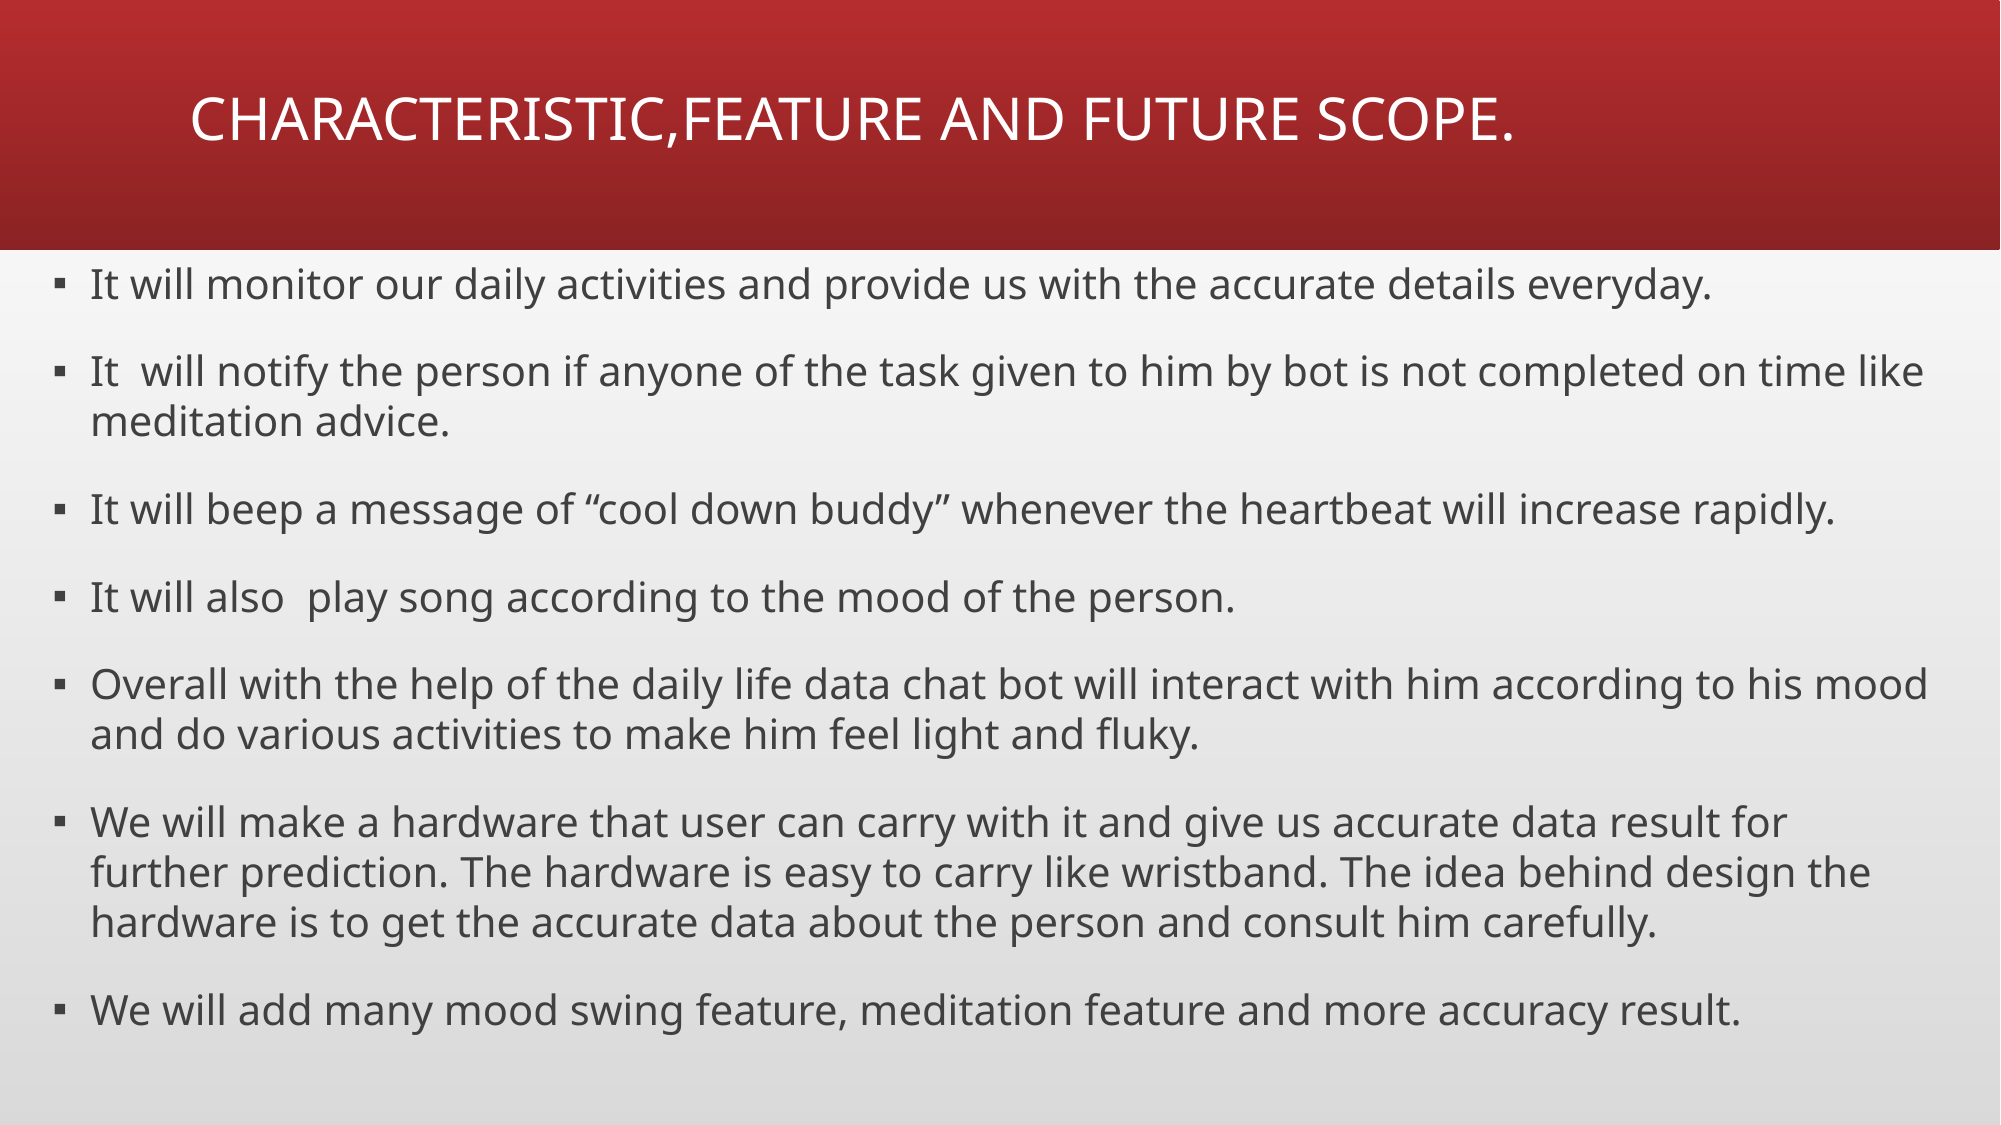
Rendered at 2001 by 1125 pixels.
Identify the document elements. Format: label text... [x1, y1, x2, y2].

title CHARACTERISTIC,FEATURE AND FUTURE SCOPE. [174, 16, 1825, 234]
list It will monitor our daily activities and provide us with the accurate details everyday. It will notify the person if anyone of the task given to him by bot is not completed on time like meditation advice. It will beep a message of “cool down buddy” whenever the heartbeat will increase rapidly. It will also play song according to the mood of the person. Overall with the help of the daily life data chat bot will interact with him according to his mood and do various activities to make him feel light and fluky. We will make a hardware that user can carry with it and give us accurate data result for further prediction. The hardware is easy to carry like wristband. The idea behind design the hardware is to get the accurate data about the person and consult him carefully. We will add many mood swing feature, meditation feature and more accuracy result. [37, 249, 1950, 1125]
